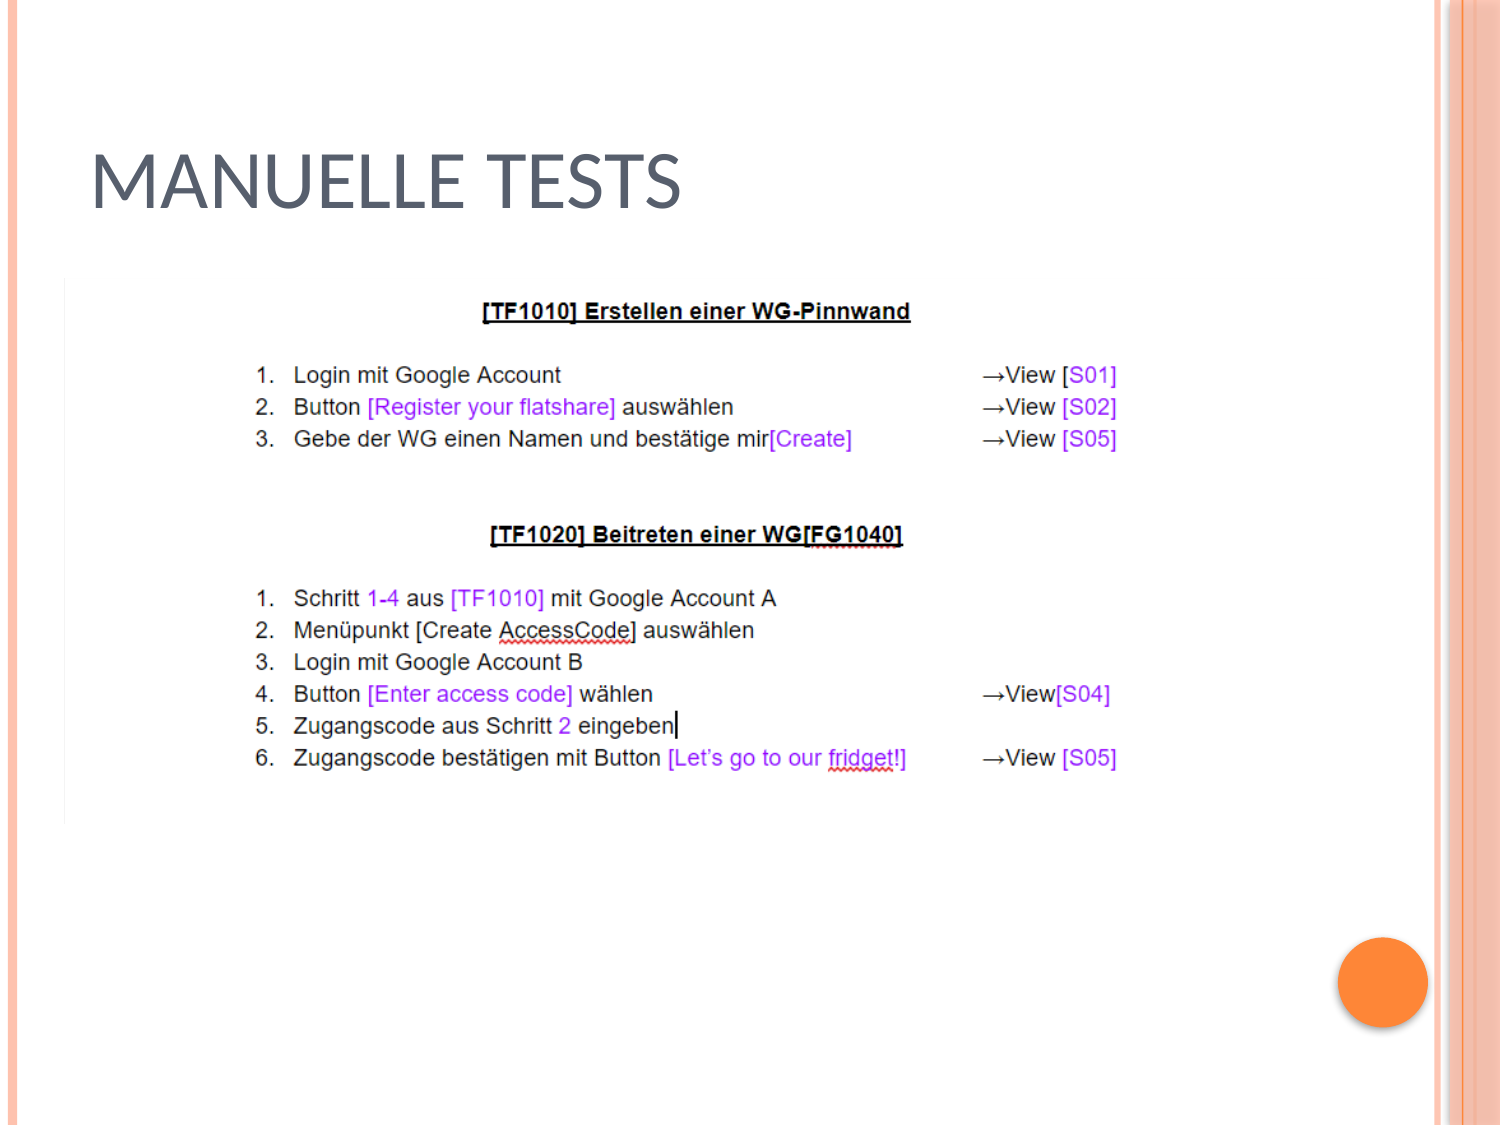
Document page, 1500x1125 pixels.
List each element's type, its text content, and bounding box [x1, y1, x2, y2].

title Manuelle Tests [75, 45, 1300, 233]
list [63, 278, 1330, 825]
